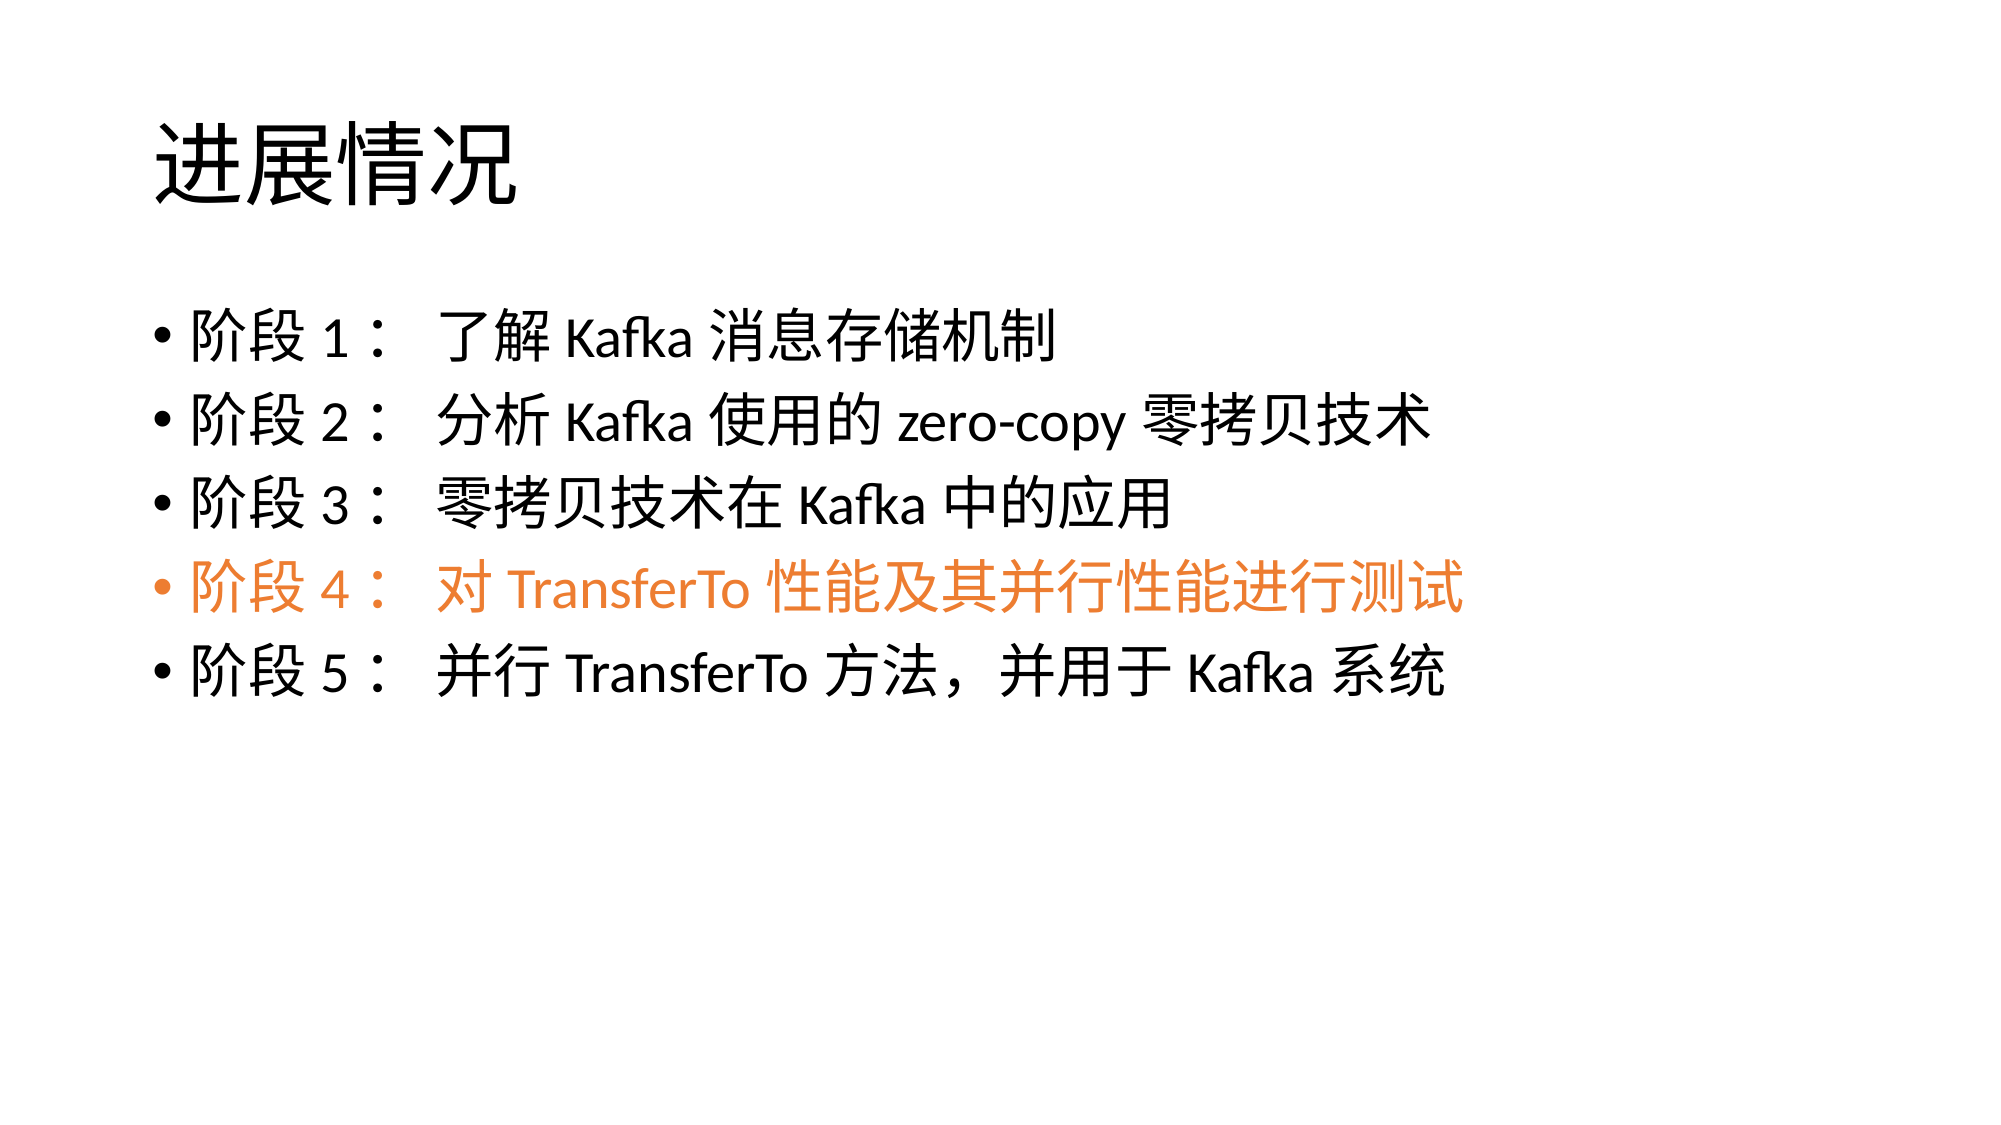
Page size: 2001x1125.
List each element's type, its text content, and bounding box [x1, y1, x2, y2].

list 阶段1： 了解Kafka消息存储机制 阶段2： 分析Kafka使用的zero-copy零拷贝技术 阶段3： 零拷贝技术在Kafka中的应用 阶段4： 对TransferTo性能及其并行性能进行测试 阶段5： 并行TransferTo方法，并用于Kafka系统 [137, 299, 1863, 1014]
title 进展情况 [137, 59, 1863, 278]
